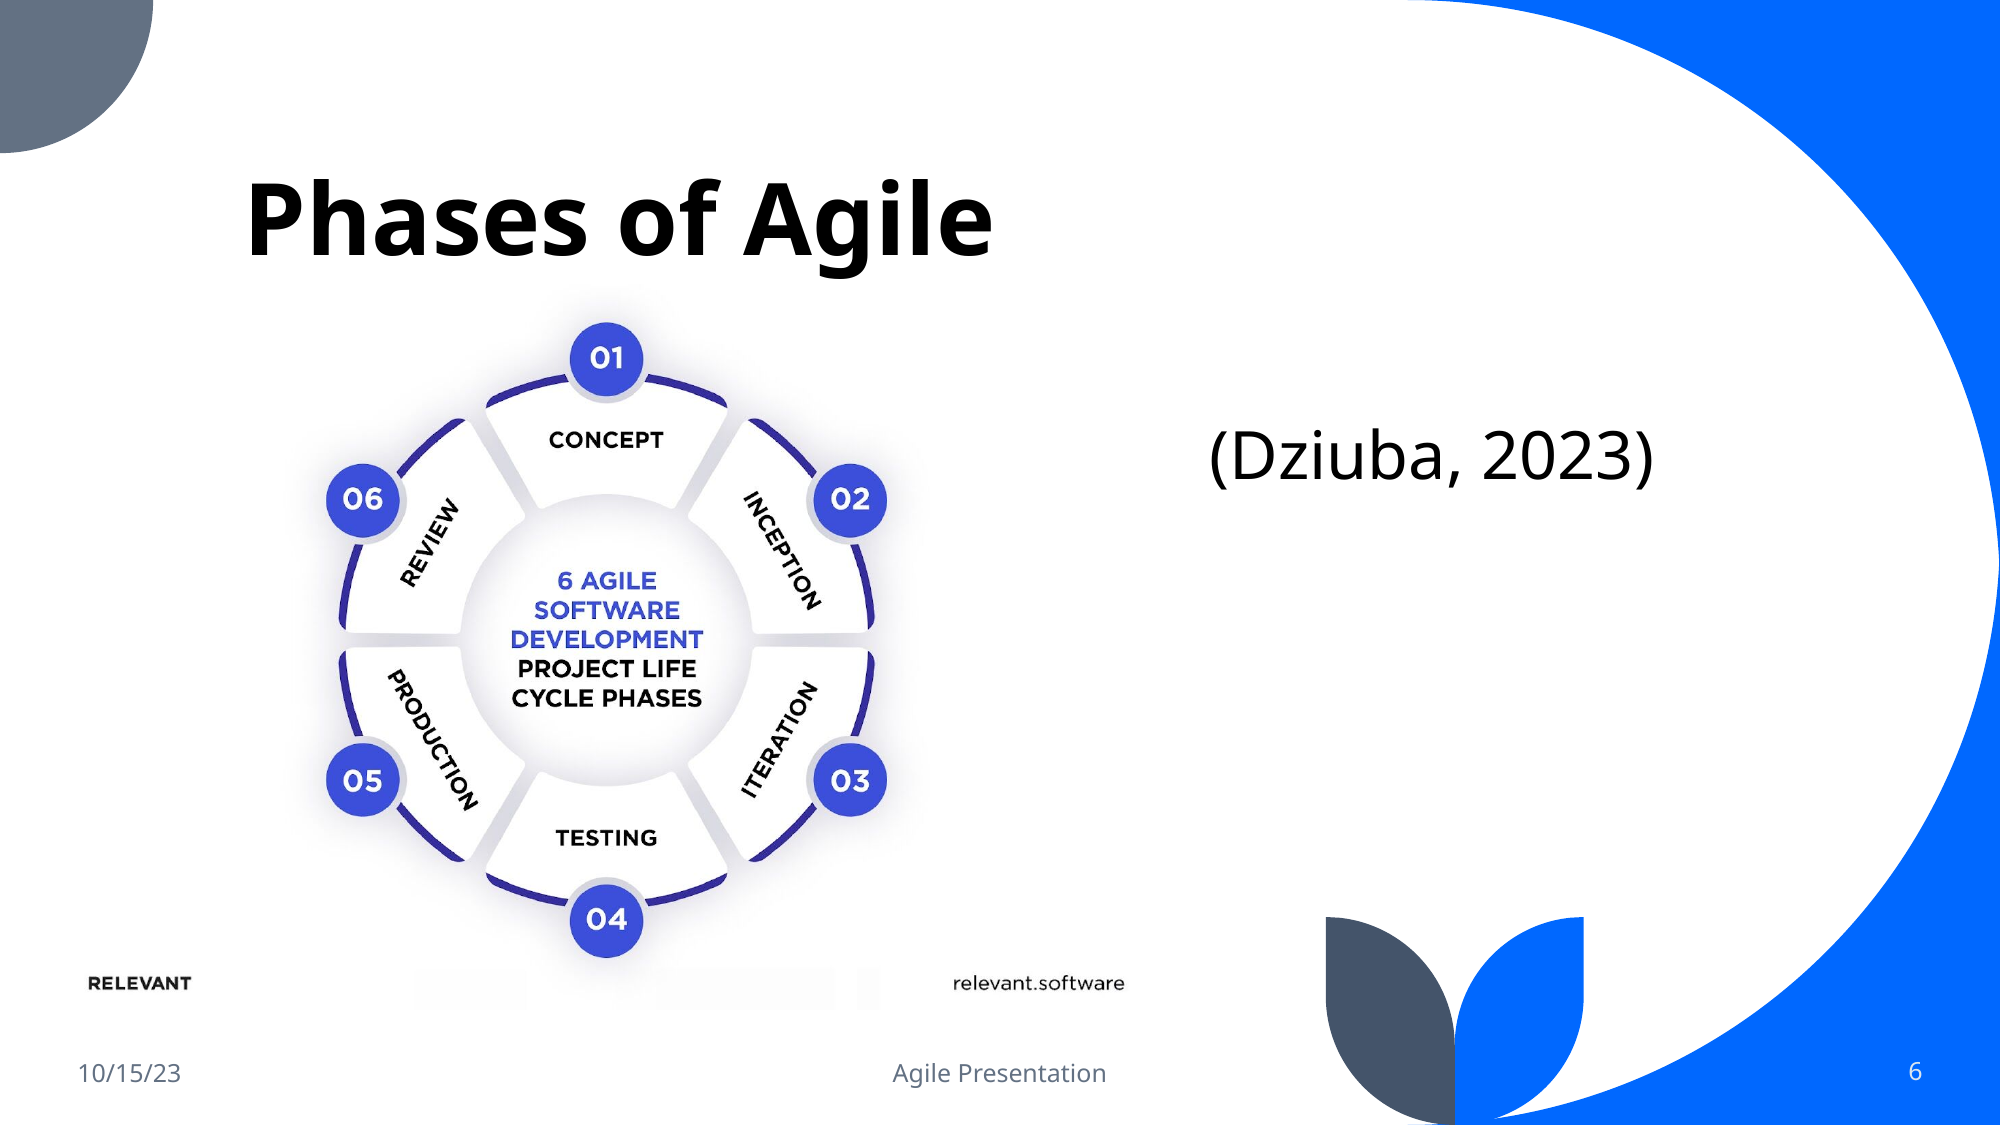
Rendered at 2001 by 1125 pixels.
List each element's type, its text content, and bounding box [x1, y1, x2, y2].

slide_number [62, 1042, 513, 1103]
list (Dziuba, 2023) [1194, 414, 1870, 879]
title Phases of Agile [228, 26, 1833, 285]
picture [62, 284, 1151, 1010]
slide_number 6 [1665, 1042, 1938, 1103]
footer Agile Presentation [662, 1042, 1338, 1103]
